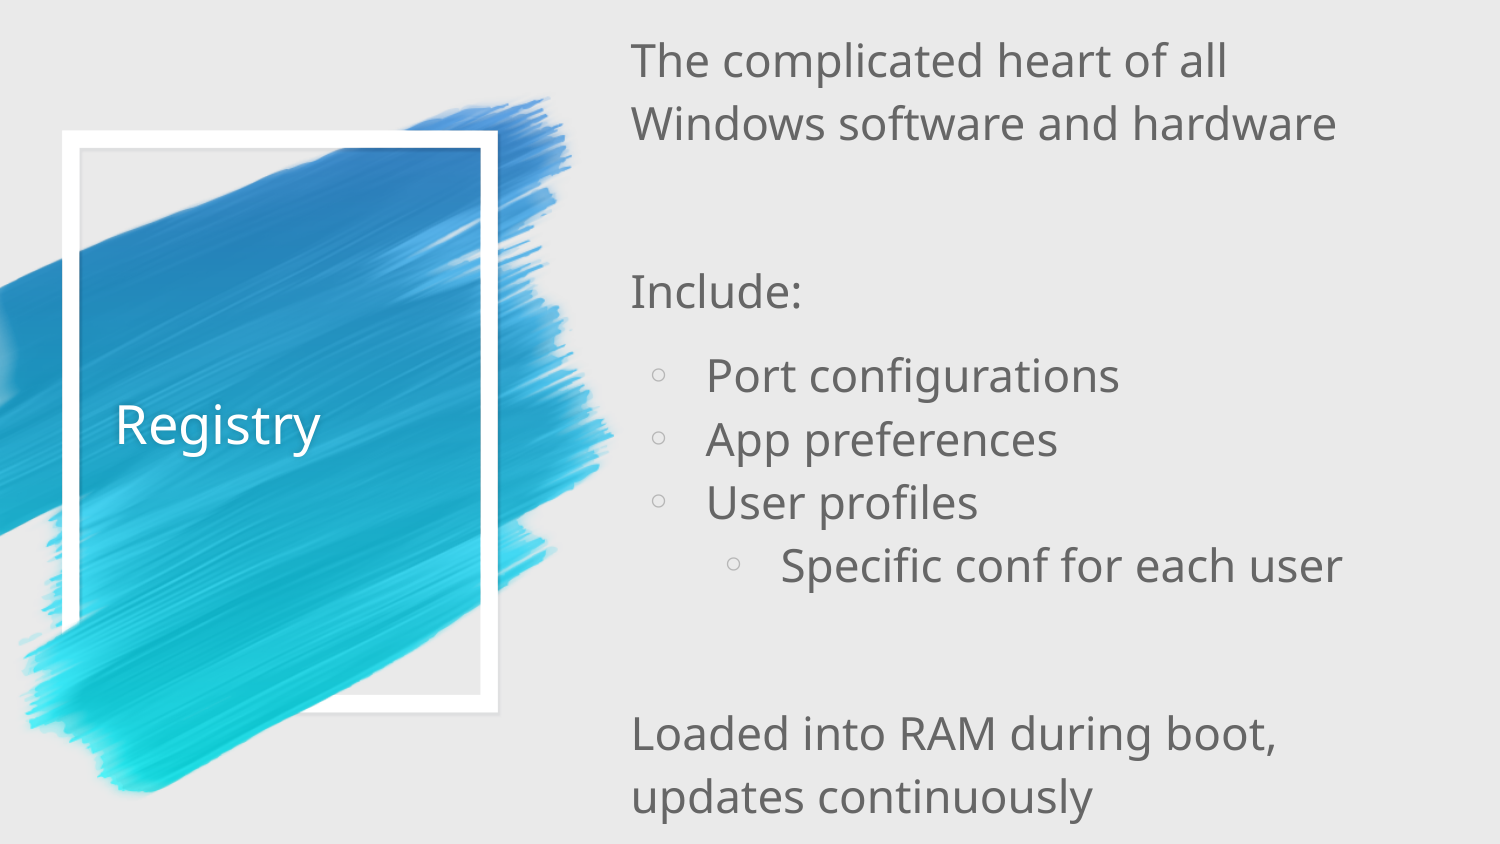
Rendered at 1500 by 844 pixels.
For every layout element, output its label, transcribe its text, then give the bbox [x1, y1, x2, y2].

list The complicated heart of all Windows software and hardware Include: Port configurations App preferences User profiles Specific conf for each user Loaded into RAM during boot, updates continuously [630, 132, 1426, 715]
picture [0, 0, 1500, 844]
title Registry [114, 149, 447, 696]
